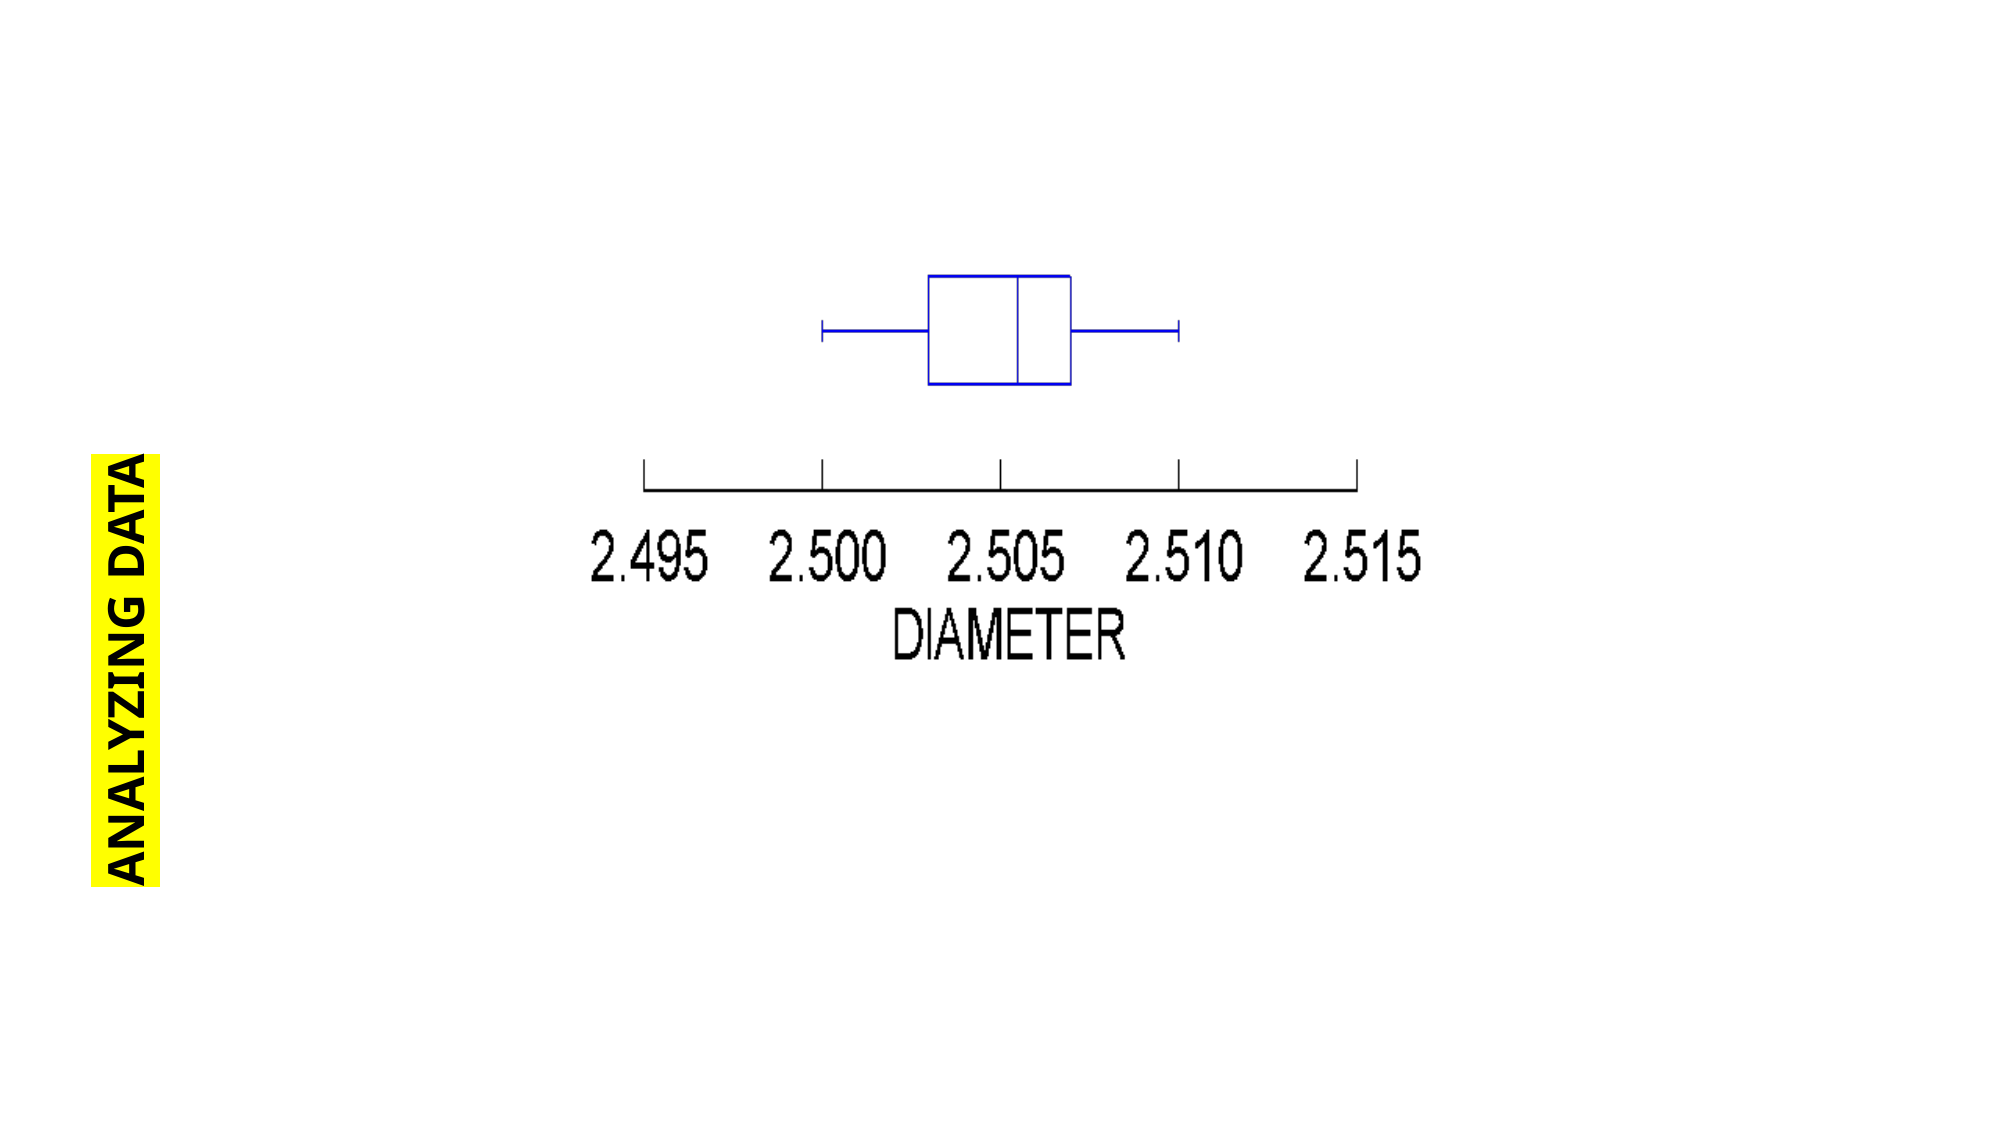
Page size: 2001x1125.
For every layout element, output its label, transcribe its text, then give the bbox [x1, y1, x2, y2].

picture [287, 0, 1713, 813]
text_box ANALYZING DATA [87, 97, 179, 902]
